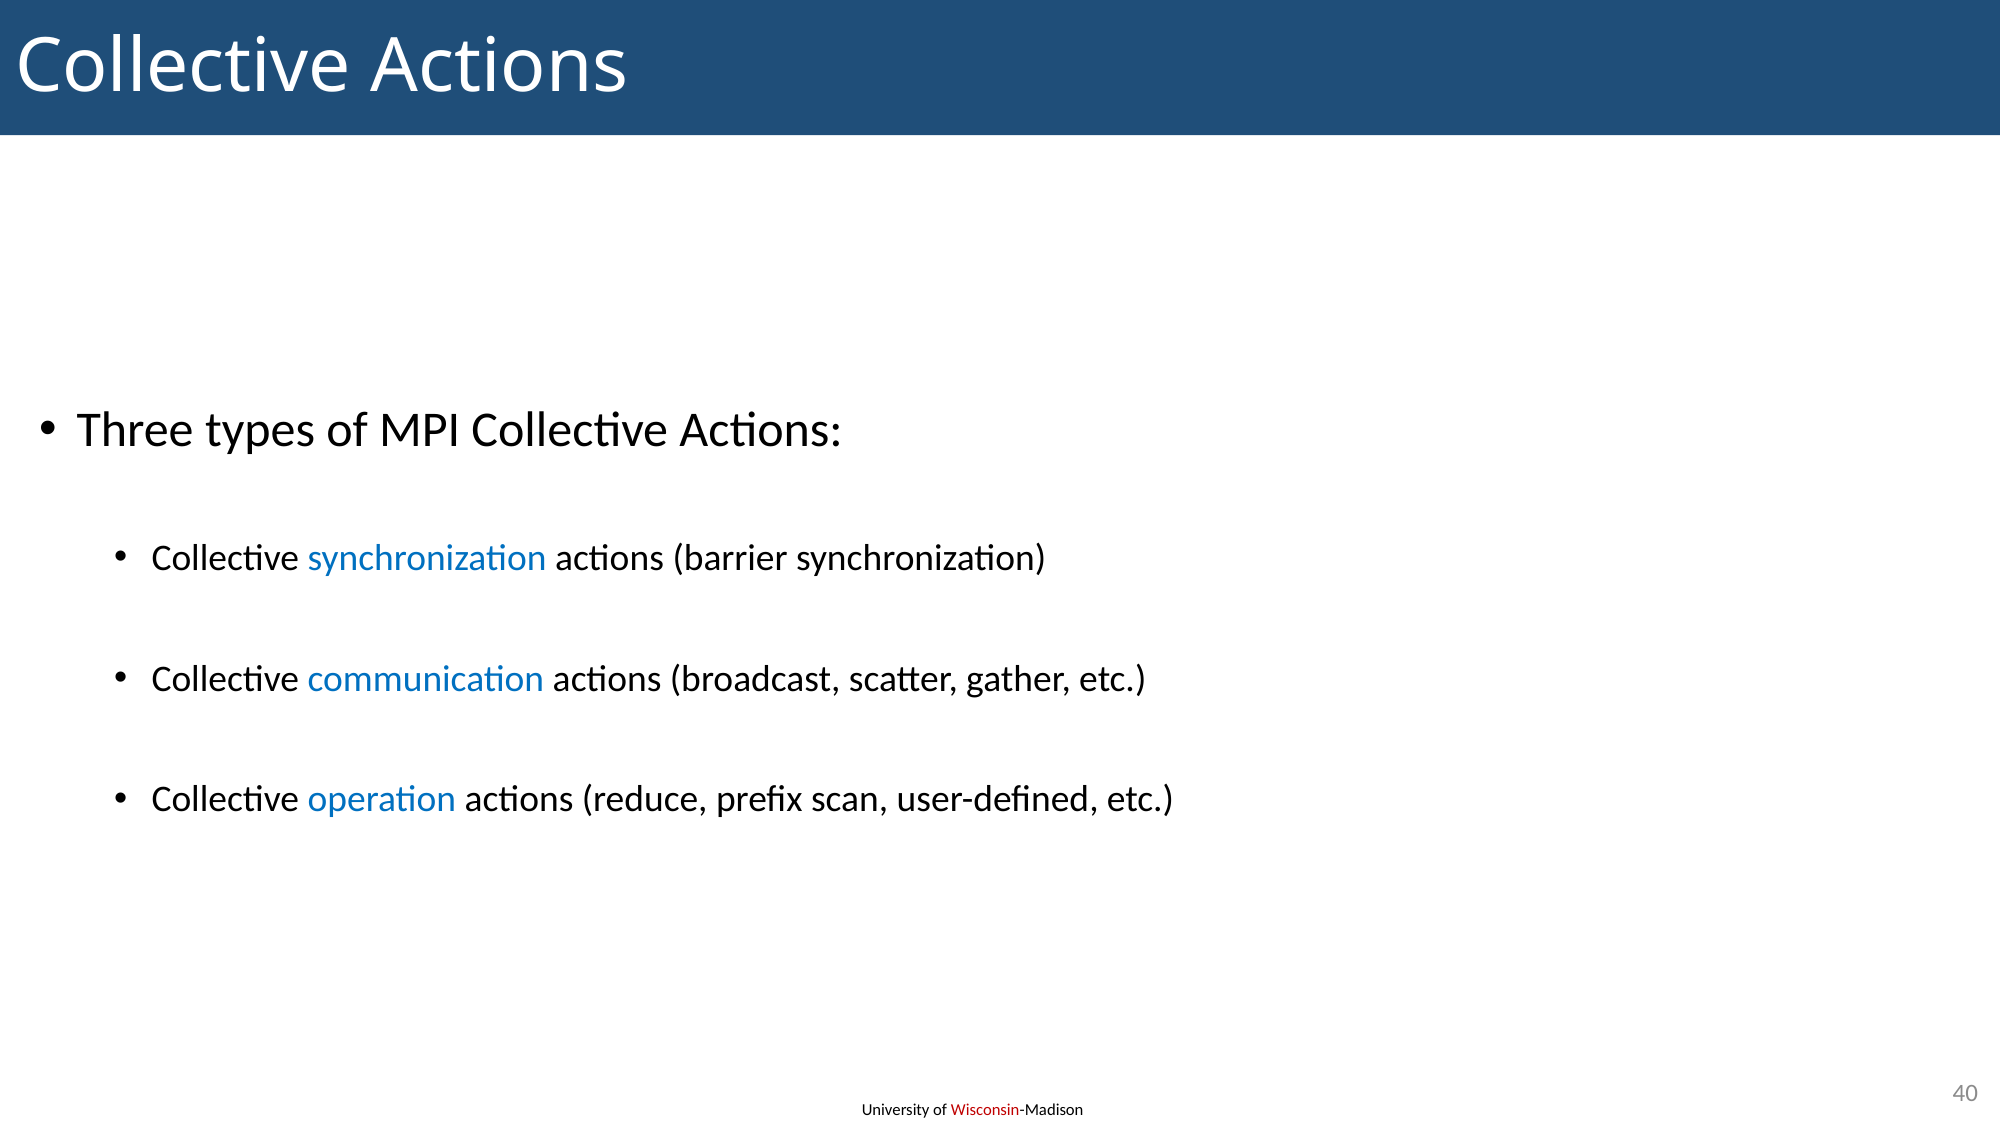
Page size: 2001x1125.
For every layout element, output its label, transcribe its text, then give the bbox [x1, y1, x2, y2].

slide_number 40 [1879, 1069, 1994, 1114]
list Three types of MPI Collective Actions: Collective synchronization actions (barrier synchronization) Collective communication actions (broadcast, scatter, gather, etc.) Collective operation actions (reduce, prefix scan, user-defined, etc.) [24, 245, 1987, 1055]
title Collective Actions [0, 0, 2000, 136]
